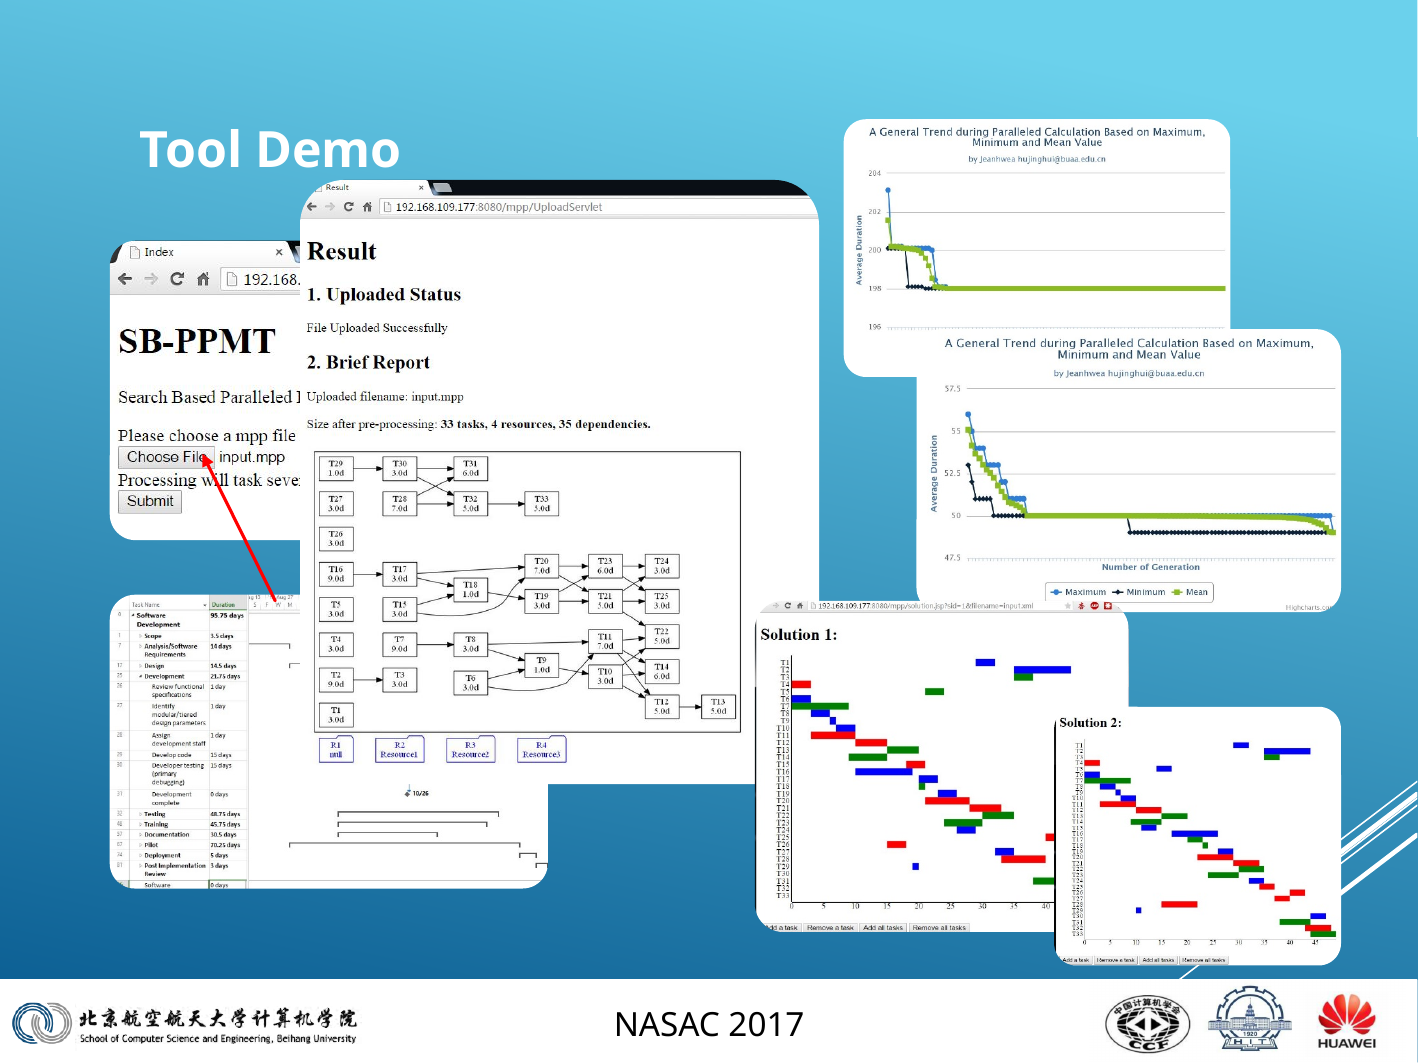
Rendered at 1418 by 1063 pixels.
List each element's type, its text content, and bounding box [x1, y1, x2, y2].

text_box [109, 453, 549, 889]
picture [109, 179, 820, 785]
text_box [843, 119, 1342, 600]
picture [4, 995, 366, 1051]
text_box Tool Demo [125, 110, 1327, 186]
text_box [754, 600, 1342, 966]
